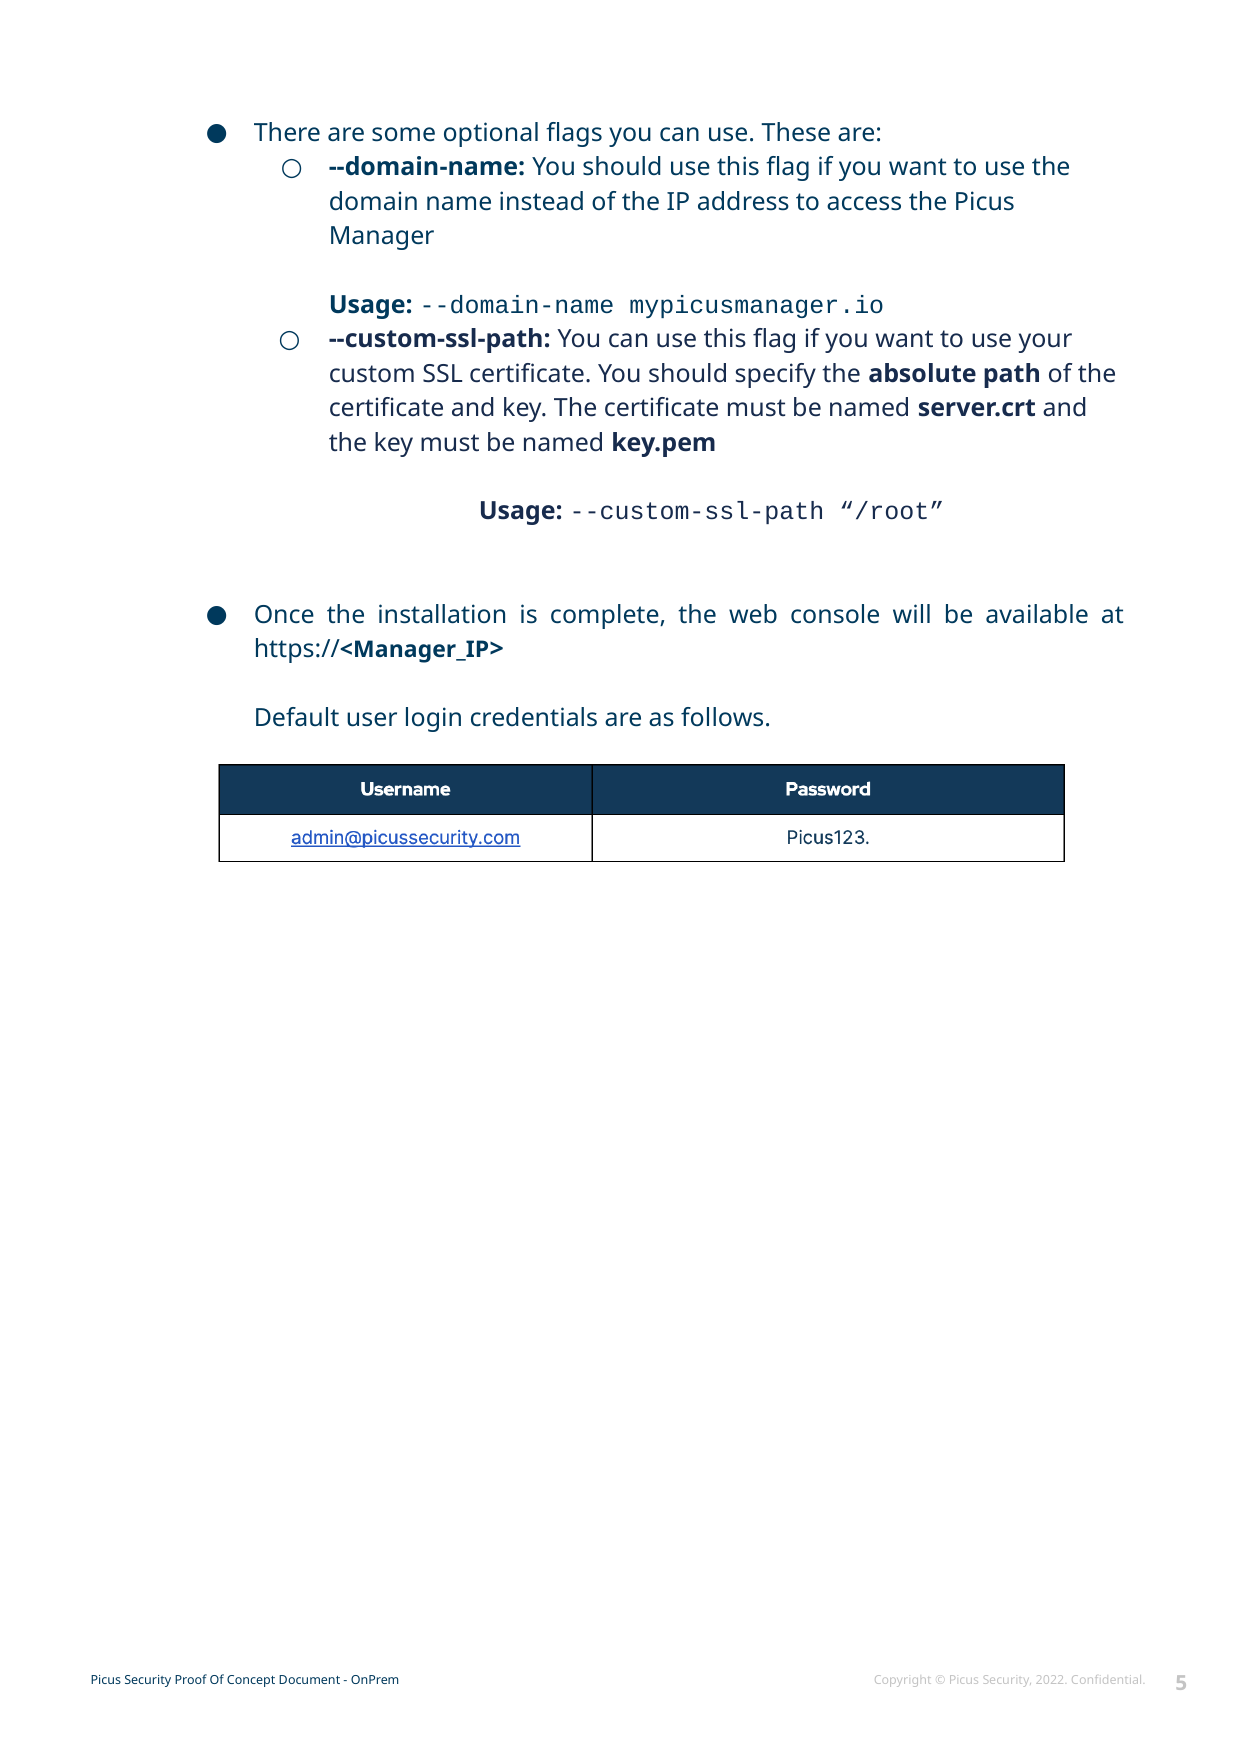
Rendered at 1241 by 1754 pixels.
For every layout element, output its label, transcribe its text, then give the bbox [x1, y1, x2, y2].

picture [197, 749, 1107, 878]
text_box There are some optional flags you can use. These are: --domain-name: You should use this flag if you want to use the domain name instead of the IP address to access the Picus Manager Usage: --domain-name mypicusmanager.io --custom-ssl-path: You can use this flag if you want to use your custom SSL certificate. You should specify the absolute path of the certificate and key. The certificate must be named server.crt and the key must be named key.pem Usage: --custom-ssl-path “/root” Once the installation is complete, the web console will be available at https://<Manager_IP> Default user login credentials are as follows. [163, 96, 1141, 747]
